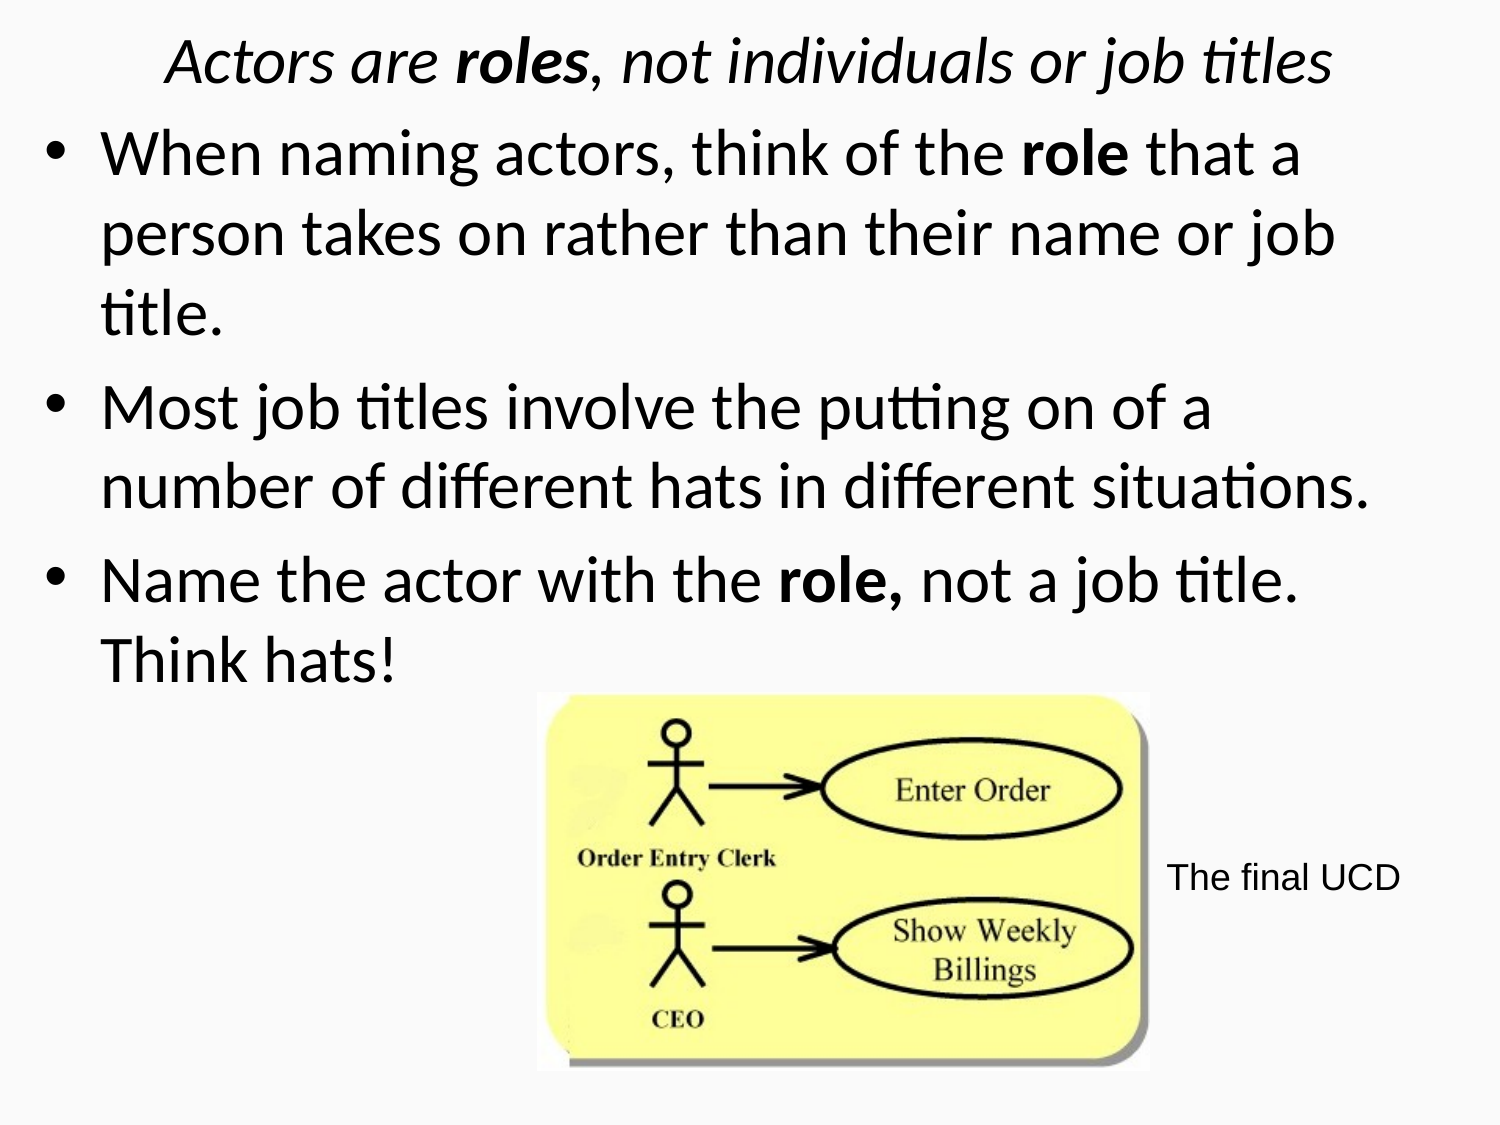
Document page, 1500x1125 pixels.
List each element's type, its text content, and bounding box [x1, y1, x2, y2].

list When naming actors, think of the role that a person takes on rather than their name or job title. Most job titles involve the putting on of a number of different hats in different situations. Name the actor with the role, not a job title. Think hats! [29, 101, 1454, 728]
title Actors are roles, not individuals or job titles [0, 0, 1500, 114]
text_box The final UCD [1151, 846, 1447, 906]
picture [537, 692, 1150, 1071]
